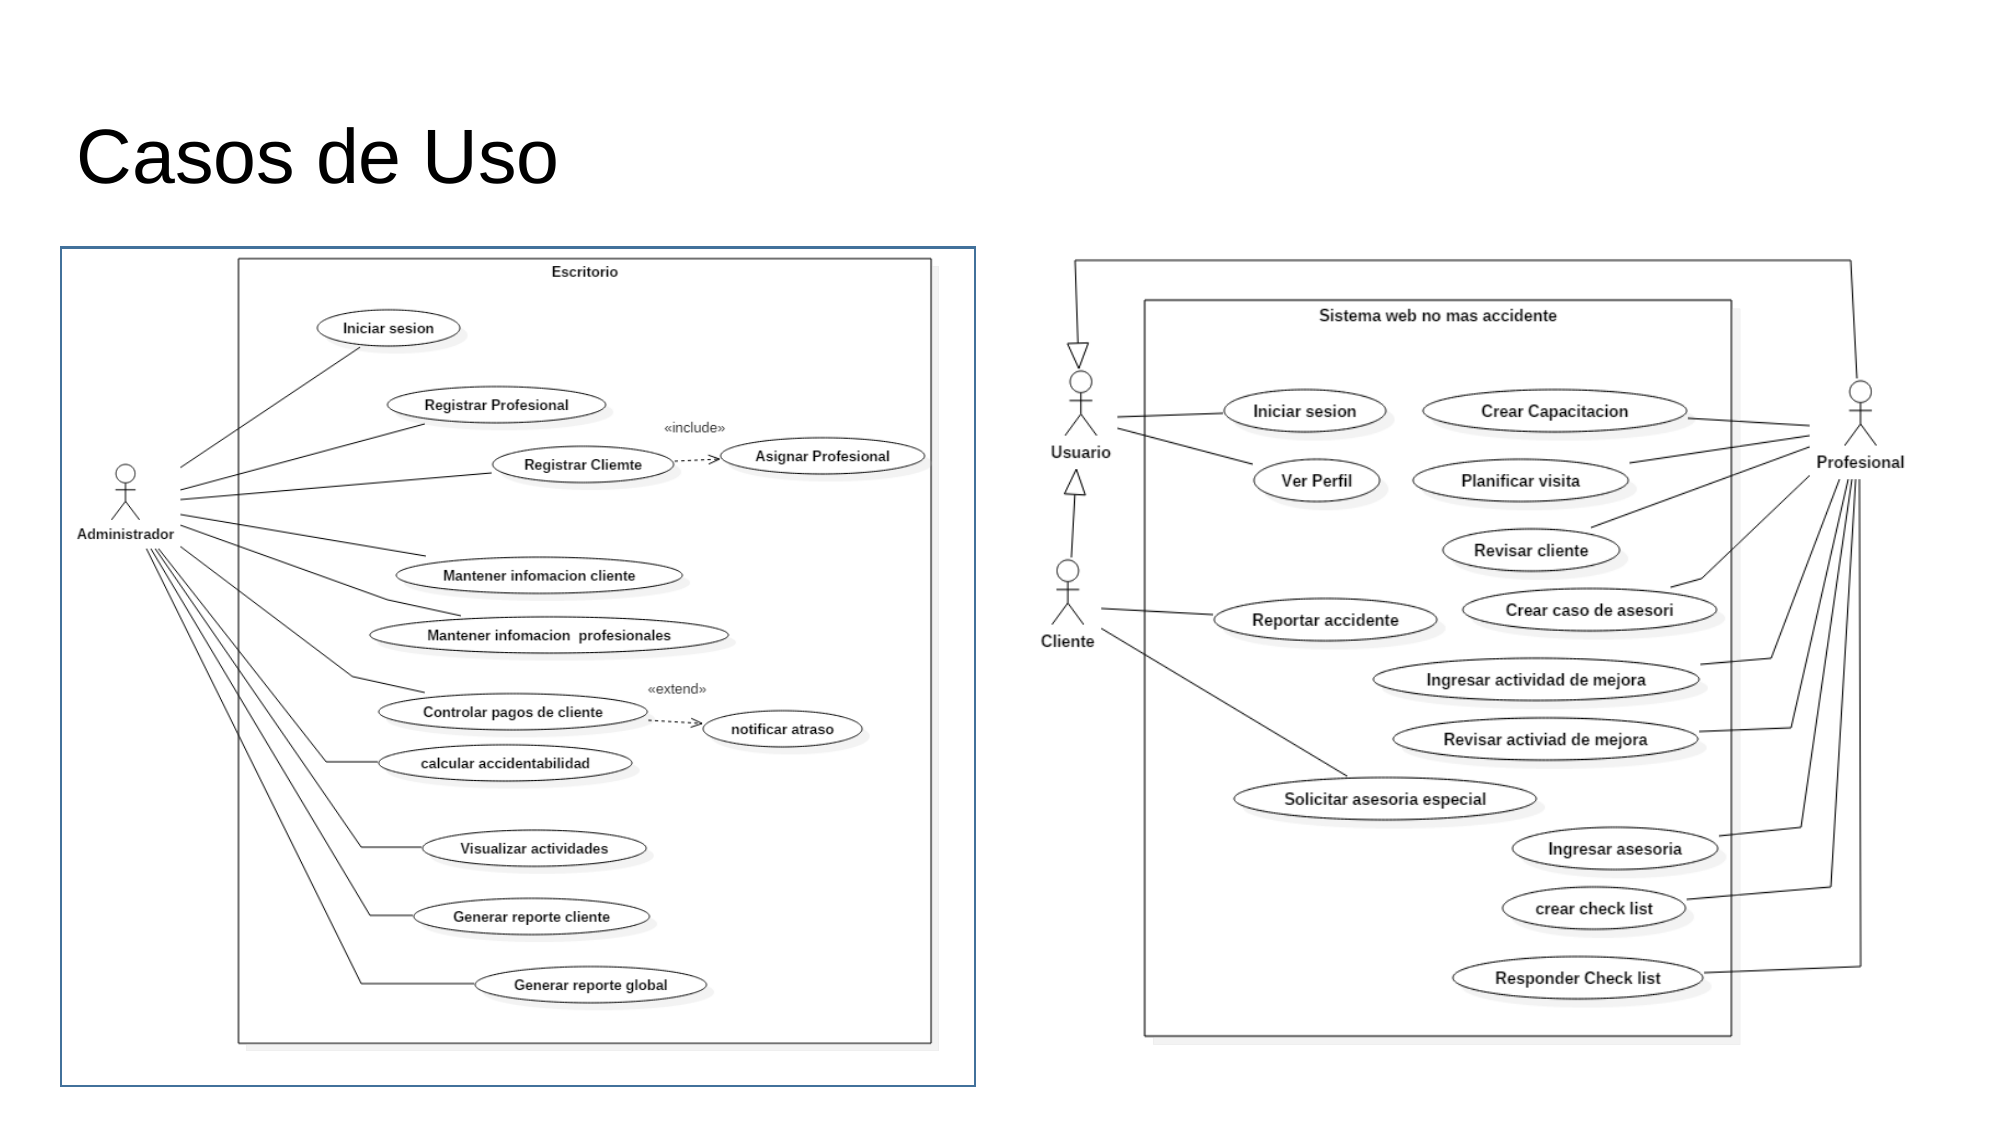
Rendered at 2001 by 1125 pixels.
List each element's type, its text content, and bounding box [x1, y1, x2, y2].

picture [61, 248, 975, 1086]
title Casos de Uso [61, 49, 1787, 267]
picture [1023, 248, 1960, 1086]
